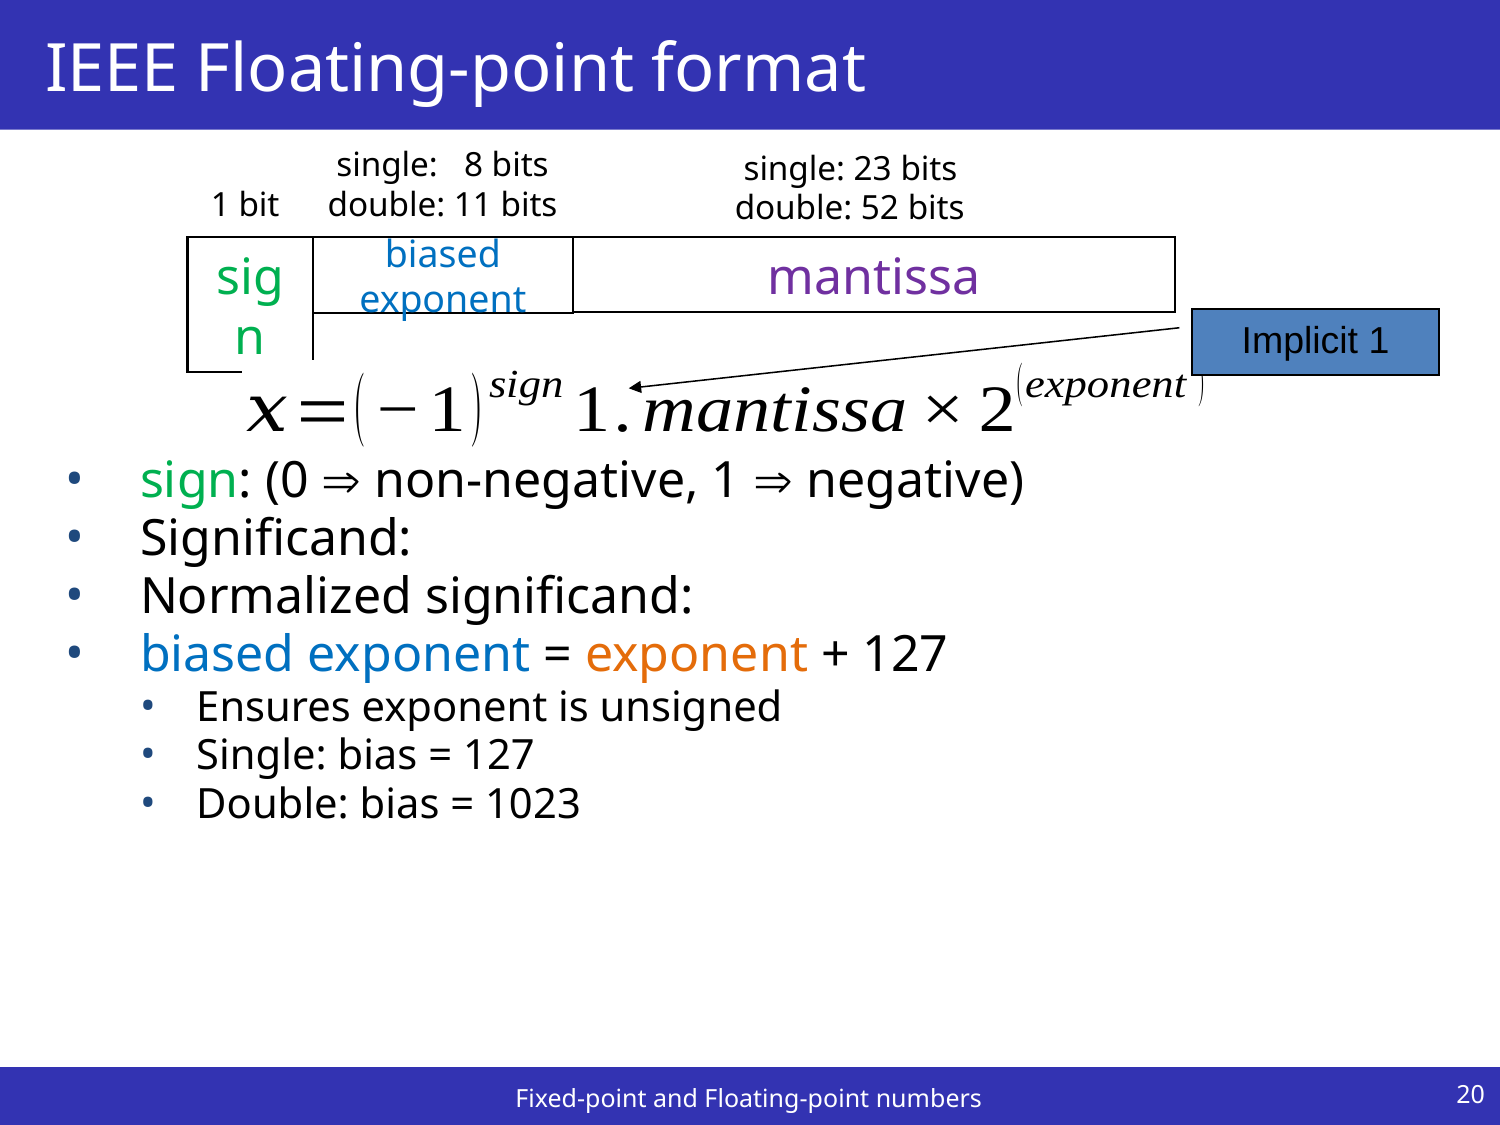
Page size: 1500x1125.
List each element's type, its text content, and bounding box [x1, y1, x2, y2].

text_box biased exponent [312, 237, 573, 314]
text_box single: 8 bits double: 11 bits [312, 135, 573, 230]
text_box single: 23 bits double: 52 bits [719, 139, 980, 234]
title IEEE Floating-point format [0, 0, 1500, 130]
text_box Implicit 1 [1191, 309, 1440, 375]
text_box 1 bit [196, 175, 304, 231]
text_box sign [187, 237, 313, 373]
slide_number 20 [1325, 1067, 1500, 1125]
text_box Implicit 1 [628, 327, 1180, 394]
text_box mantissa [573, 237, 1176, 313]
